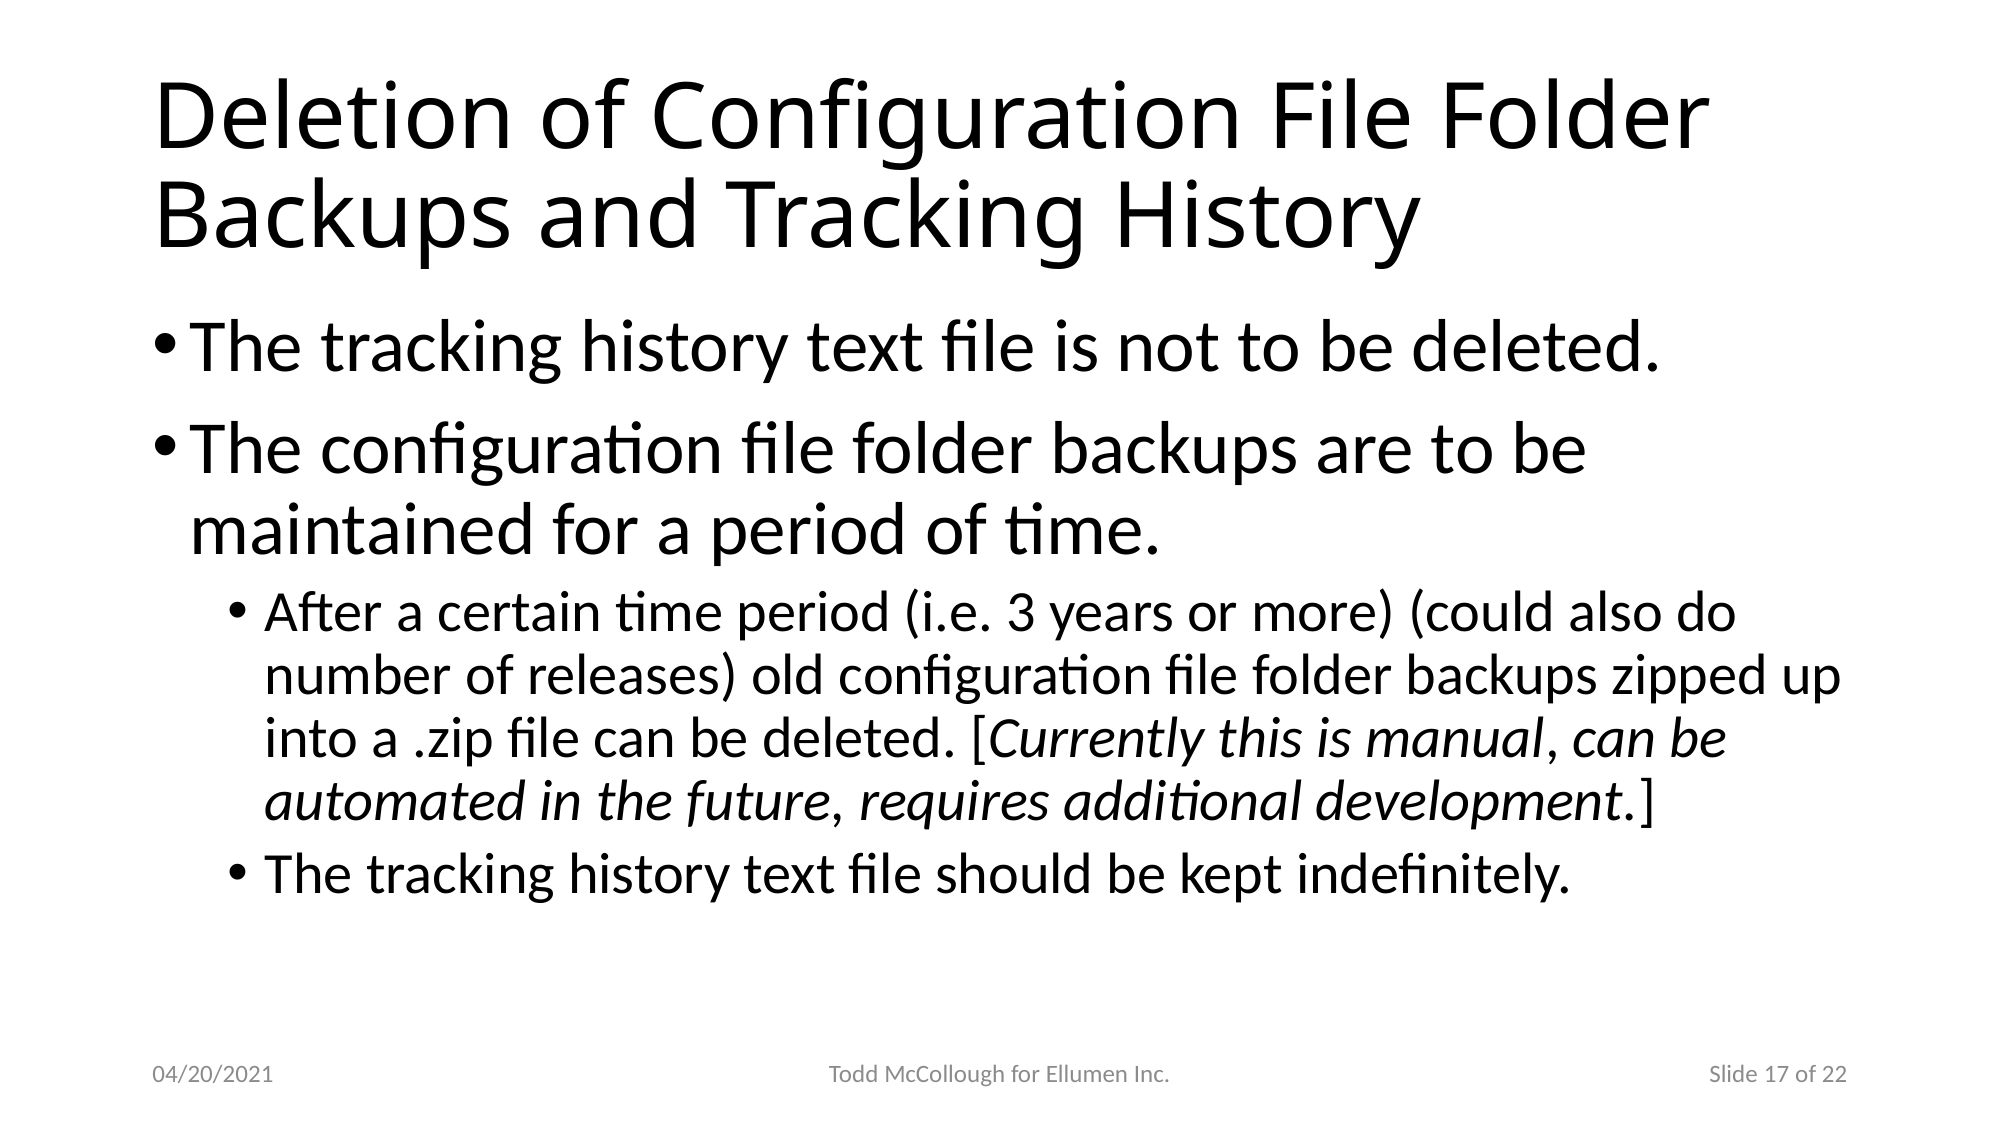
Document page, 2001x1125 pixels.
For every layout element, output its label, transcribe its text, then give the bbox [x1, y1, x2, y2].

slide_number Slide 17 of 22 [1412, 1042, 1863, 1103]
title Deletion of Configuration File Folder Backups and Tracking History [137, 59, 1863, 278]
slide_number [137, 1042, 588, 1103]
footer Todd McCollough for Ellumen Inc. [662, 1042, 1338, 1103]
list The tracking history text file is not to be deleted. The configuration file folder backups are to be maintained for a period of time. After a certain time period (i.e. 3 years or more) (could also do number of releases) old configuration file folder backups zipped up into a .zip file can be deleted. [Currently this is manual, can be automated in the future, requires additional development.] The tracking history text file should be kept indefinitely. [137, 299, 1863, 1014]
